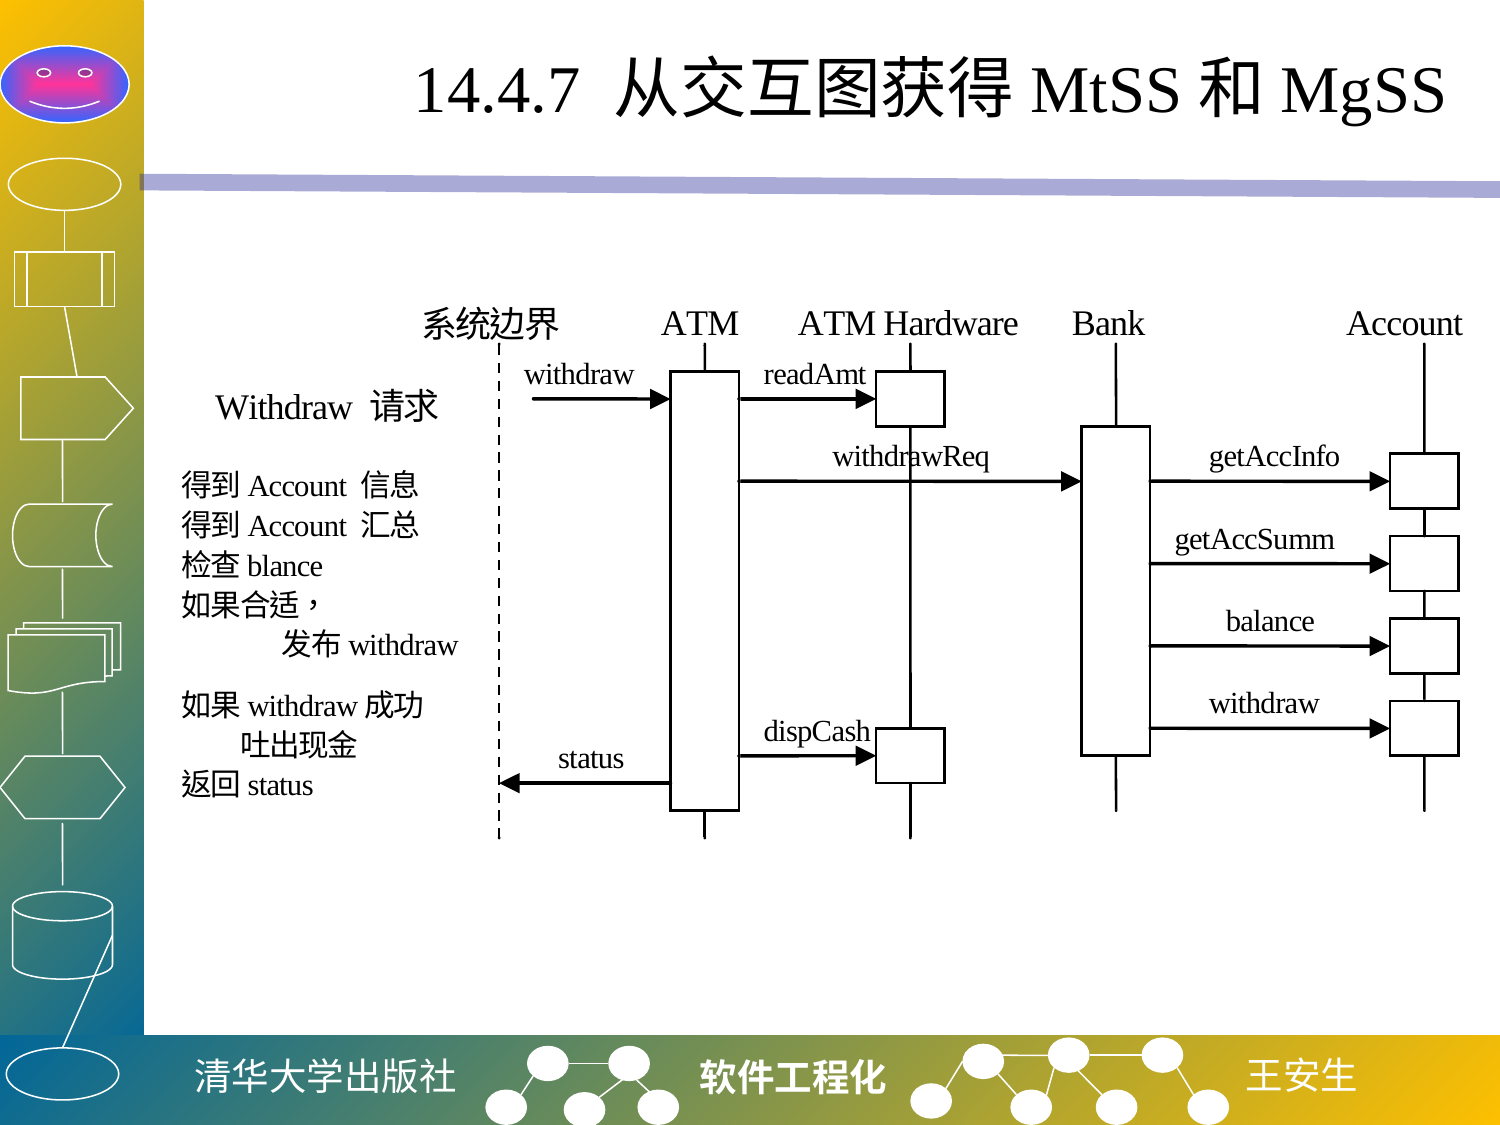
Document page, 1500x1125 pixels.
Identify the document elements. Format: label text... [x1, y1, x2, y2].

picture [83, 261, 1500, 867]
title 14.4.7 从交互图获得MtSS和MgSS [187, 24, 1463, 147]
